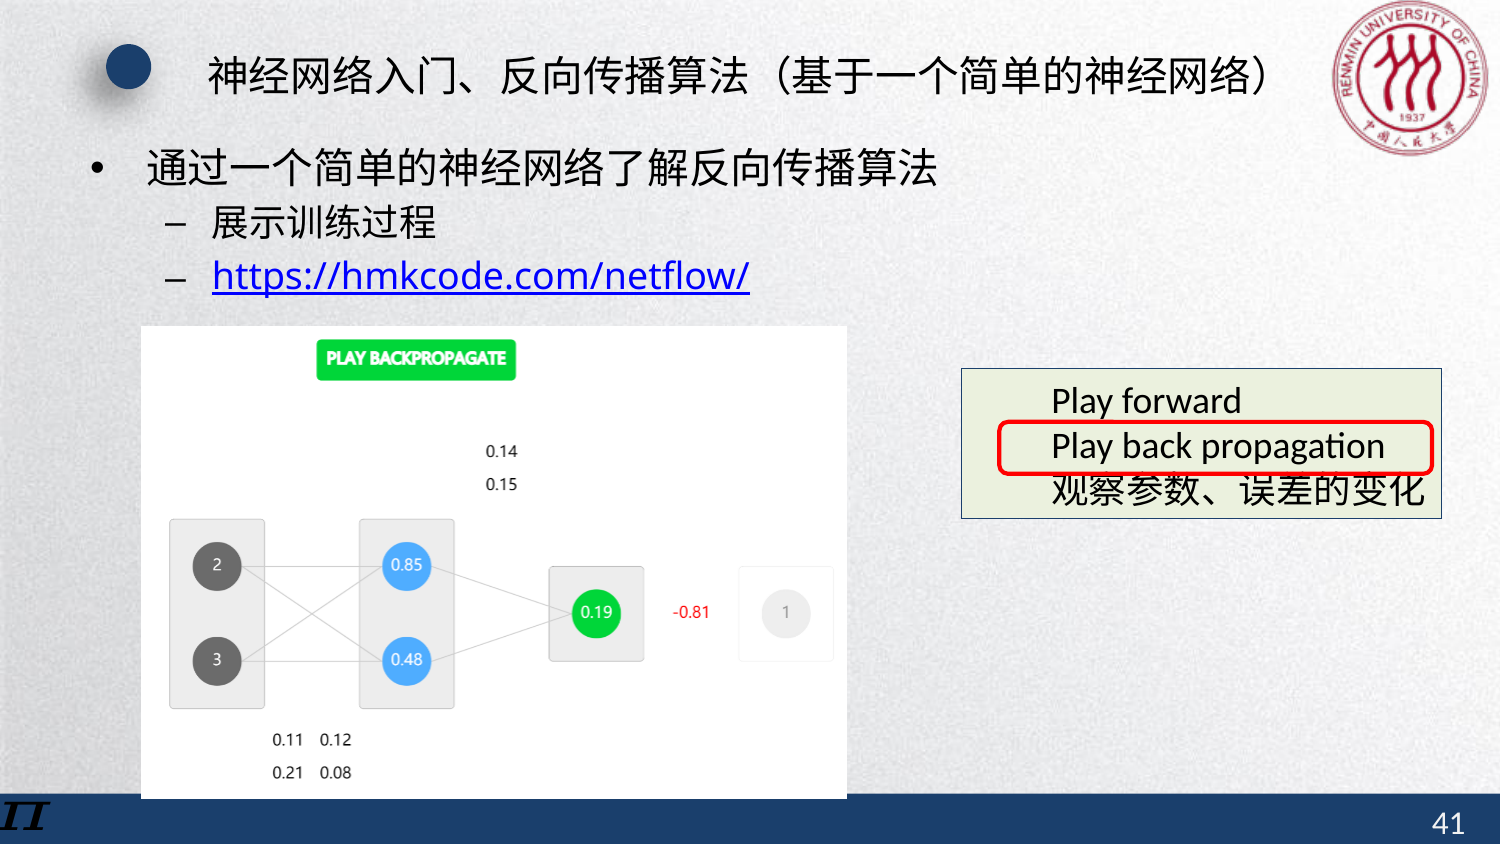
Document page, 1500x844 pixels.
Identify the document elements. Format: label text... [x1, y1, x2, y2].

text_box [997, 419, 1435, 476]
list 通过一个简单的神经网络了解反向传播算法 展示训练过程 https://hmkcode.com/netflow/ [75, 134, 1425, 781]
text_box Play forward Play back propagation 观察参数、误差的变化 [961, 368, 1442, 519]
title 神经网络入门、反向传播算法（基于一个简单的神经网络） [75, 33, 1425, 116]
picture [0, 0, 1500, 800]
